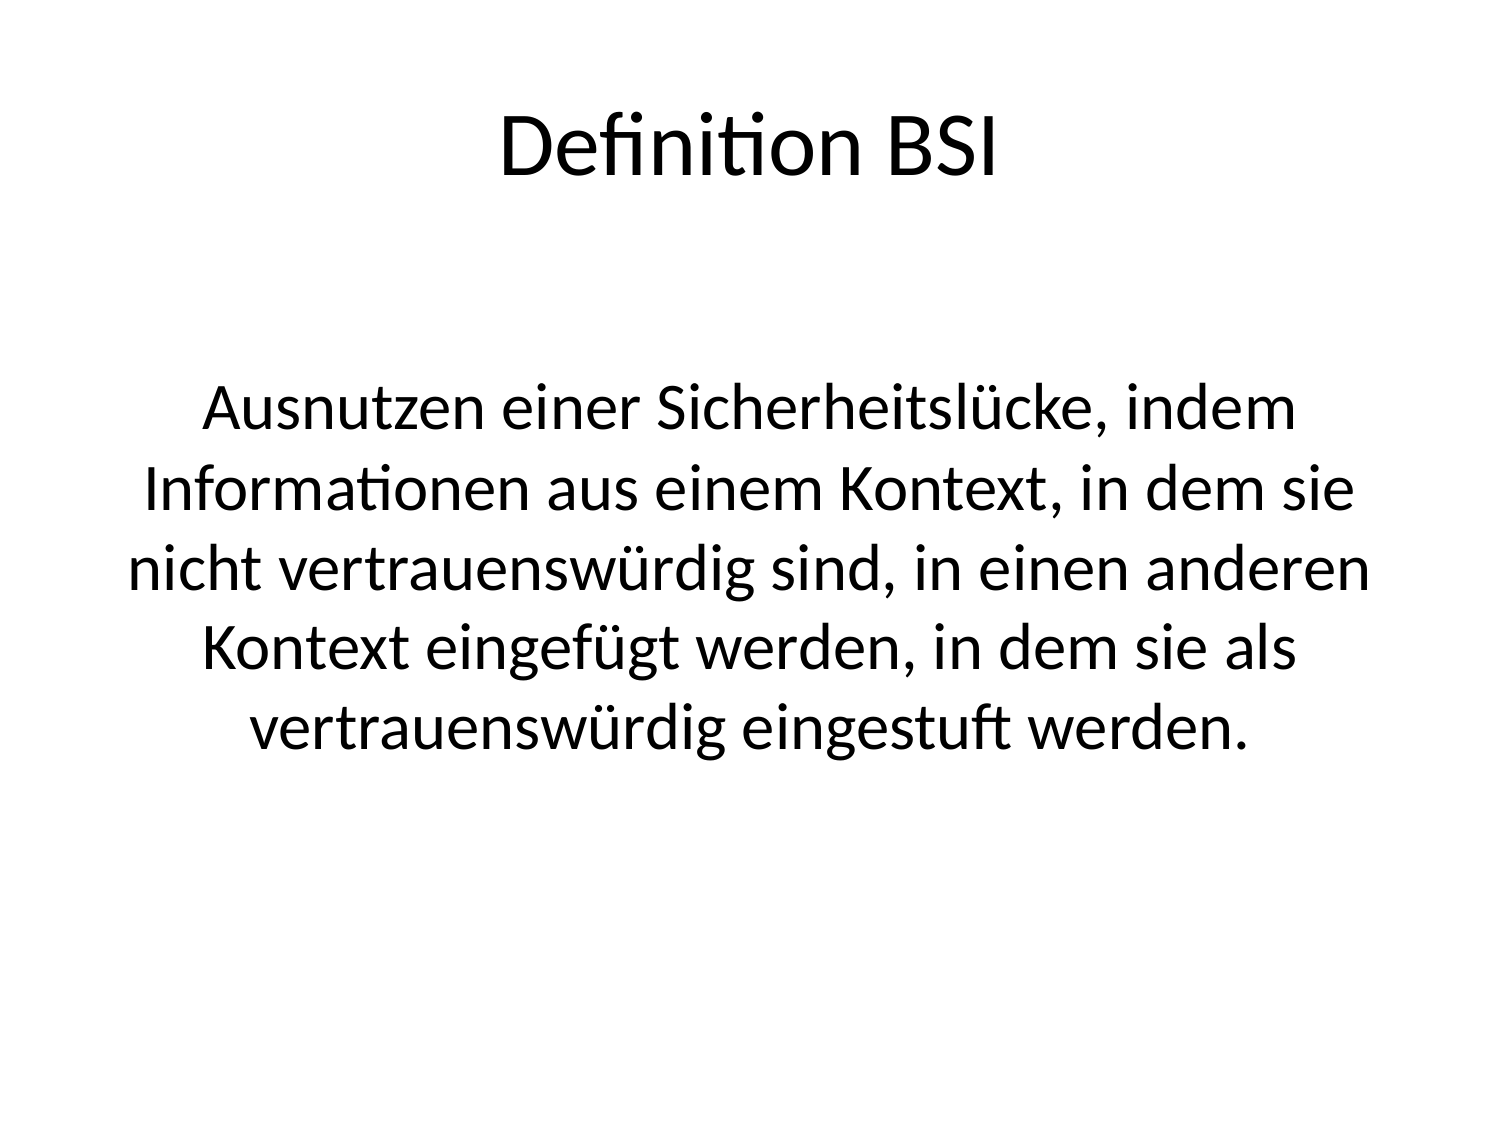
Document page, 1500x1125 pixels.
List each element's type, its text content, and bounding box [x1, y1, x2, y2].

title Definition BSI [75, 45, 1425, 233]
list Ausnutzen einer Sicherheitslücke, indem Informationen aus einem Kontext, in dem sie nicht vertrauenswürdig sind, in einen anderen Kontext eingefügt werden, in dem sie als vertrauenswürdig eingestuft werden. [75, 262, 1425, 1005]
